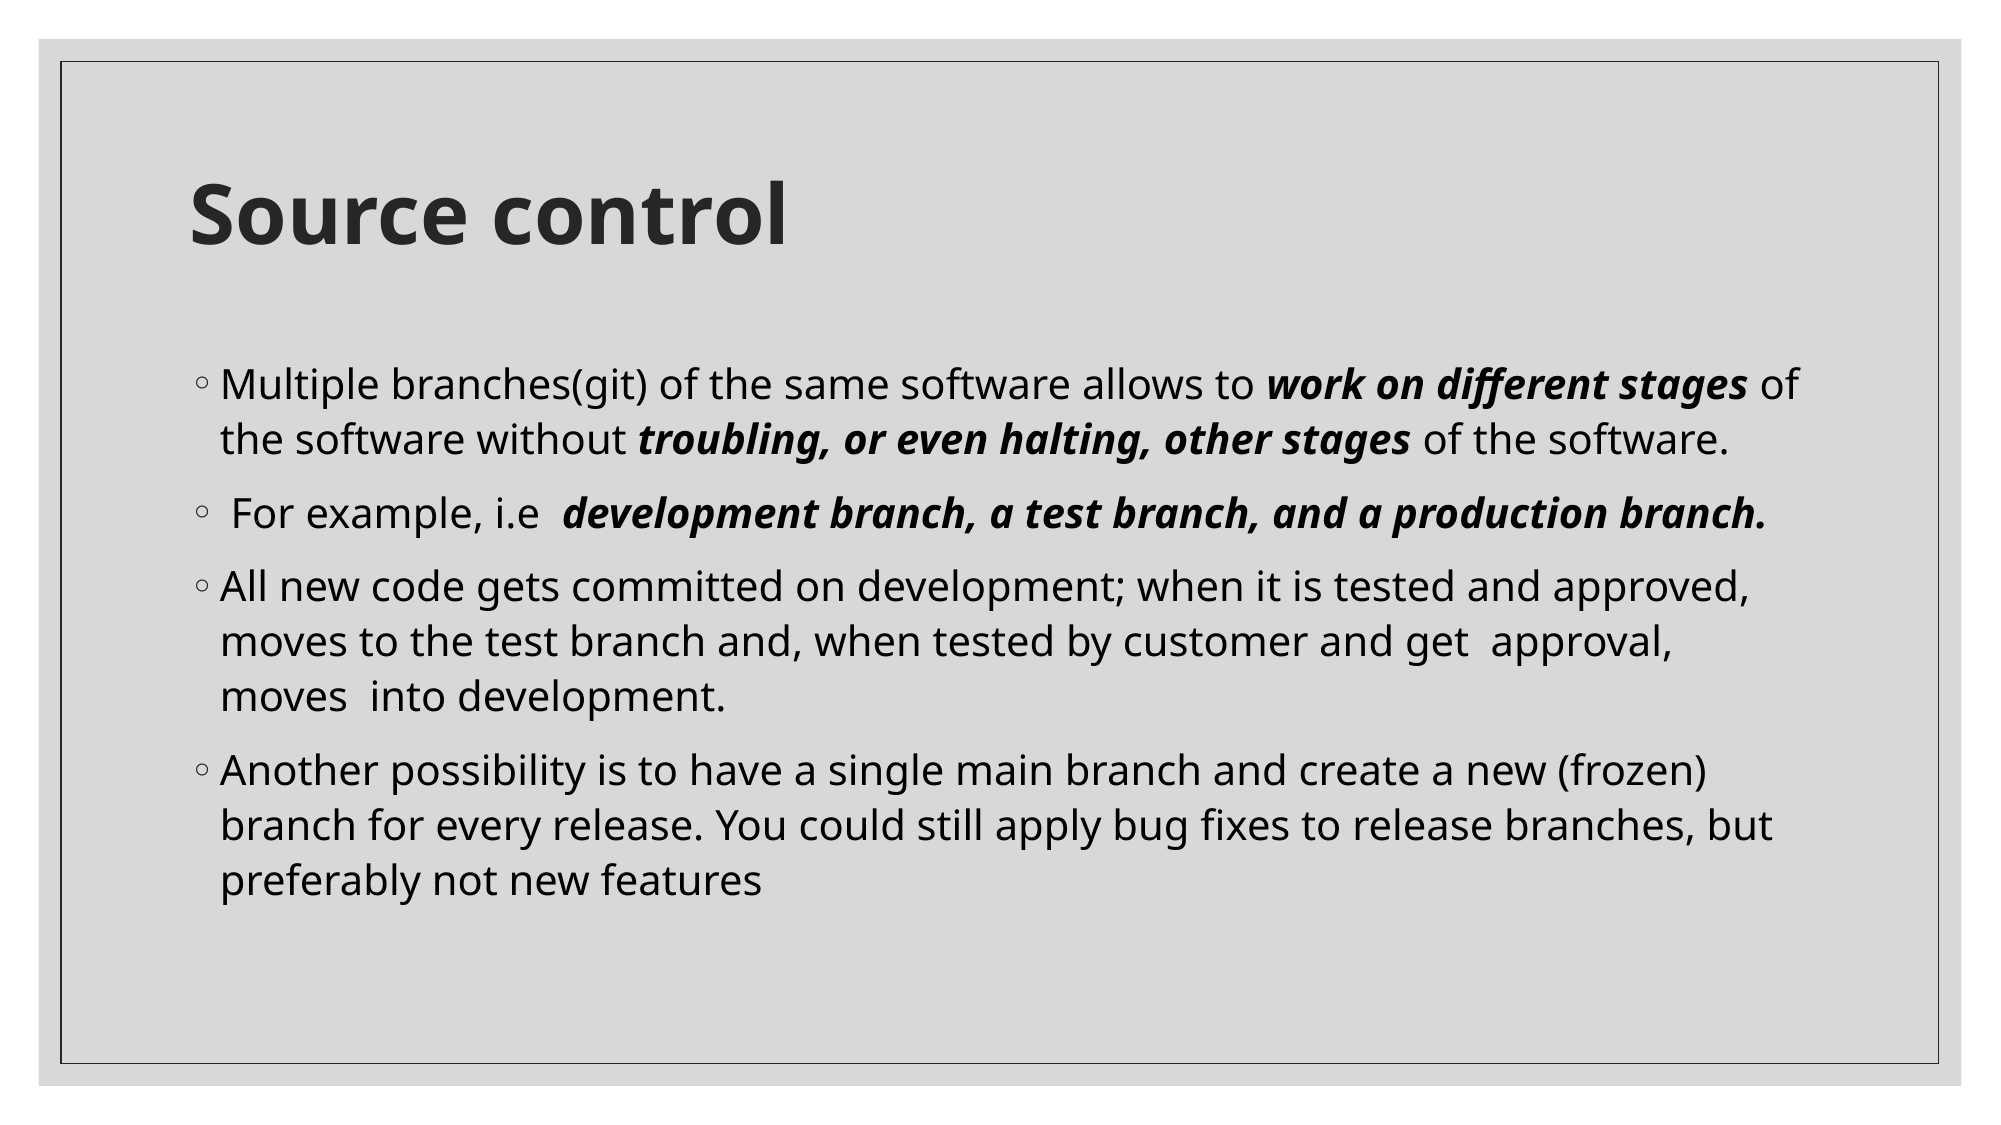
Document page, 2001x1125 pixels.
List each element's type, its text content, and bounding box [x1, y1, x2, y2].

list Multiple branches(git) of the same software allows to work on different stages of the software without troubling, or even halting, other stages of the software. For example, i.e development branch, a test branch, and a production branch. All new code gets committed on development; when it is tested and approved, moves to the test branch and, when tested by customer and get approval, moves into development. Another possibility is to have a single main branch and create a new (frozen) branch for every release. You could still apply bug fixes to release branches, but preferably not new features [174, 345, 1825, 977]
title Source control [174, 105, 1825, 331]
